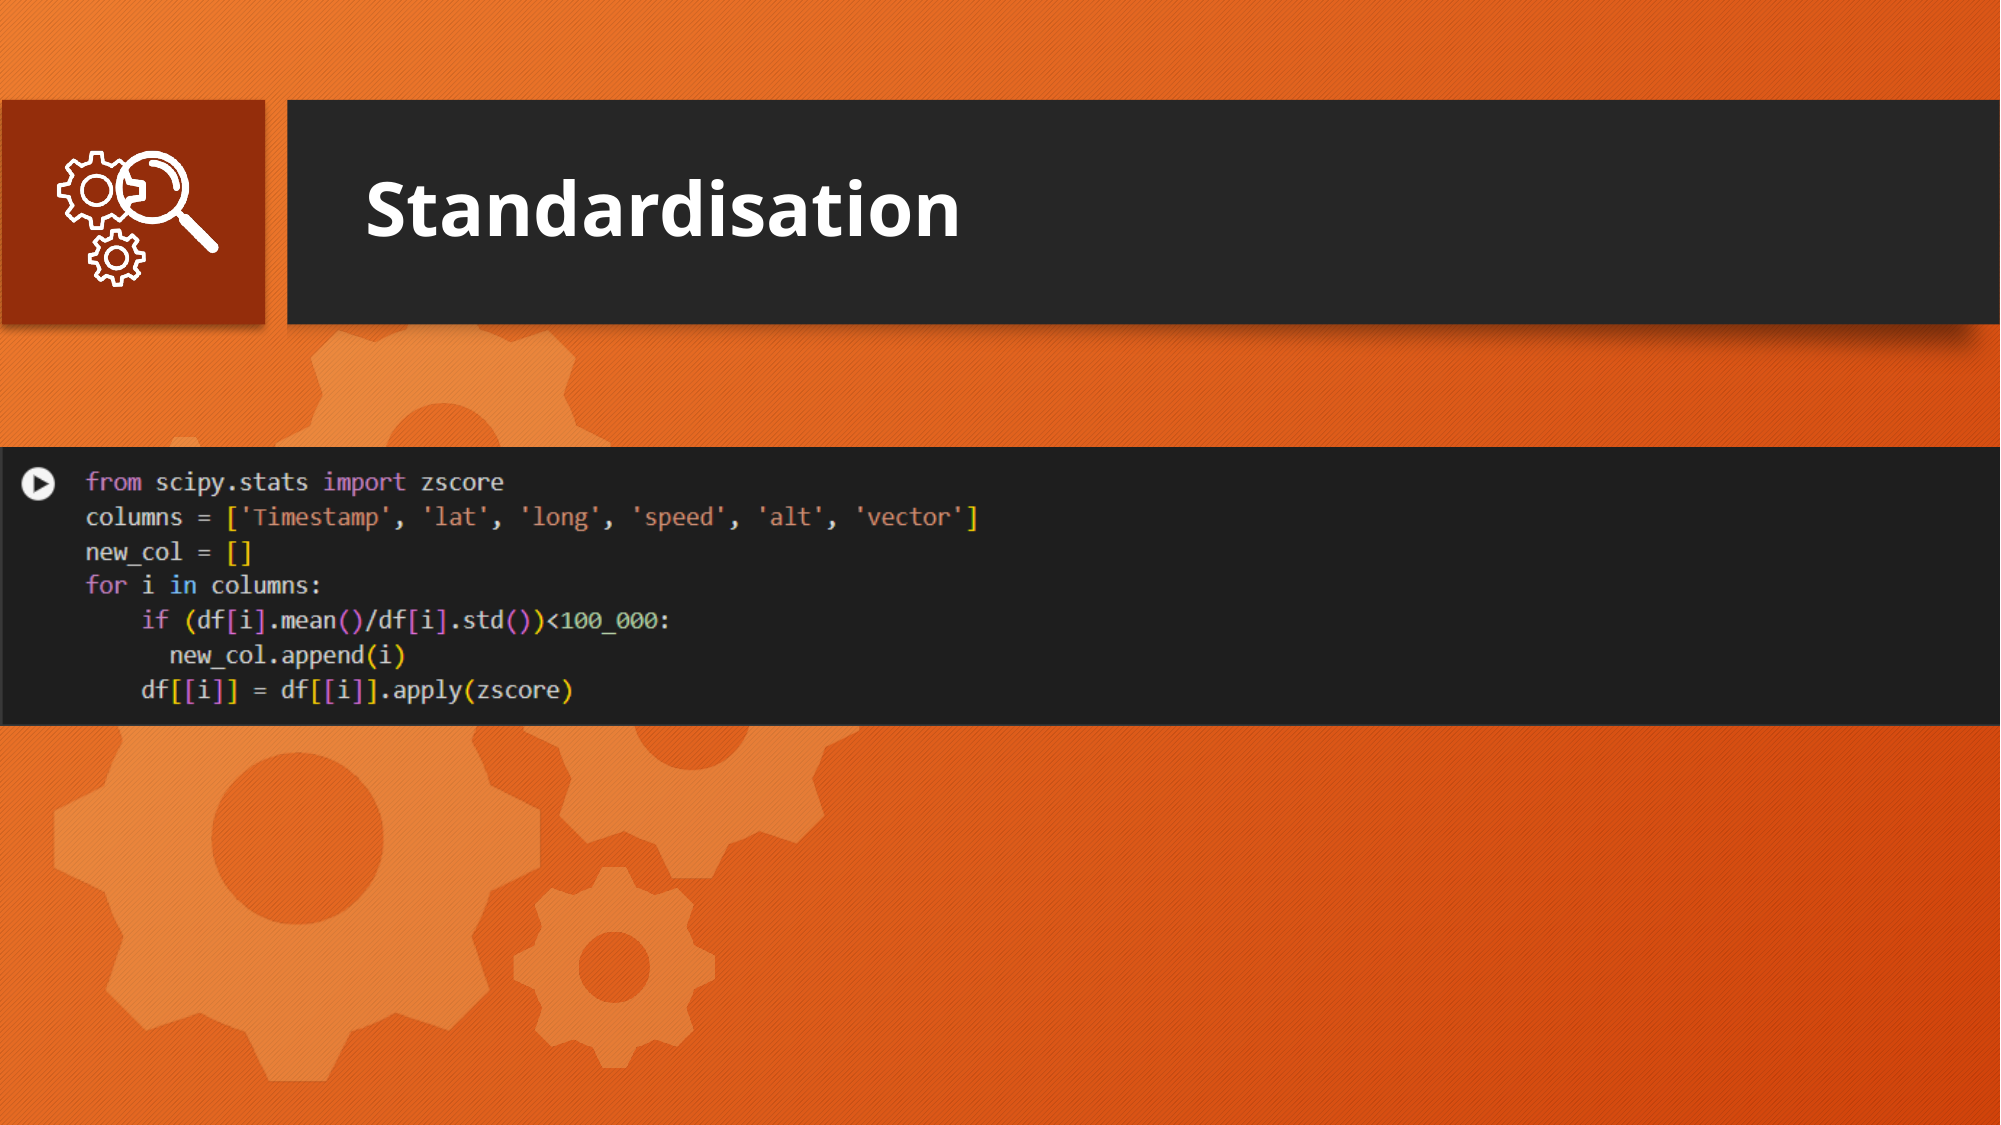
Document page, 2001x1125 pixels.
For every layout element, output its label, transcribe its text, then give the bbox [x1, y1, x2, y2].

picture [0, 100, 2000, 1109]
title Standardisation [350, 123, 1928, 301]
